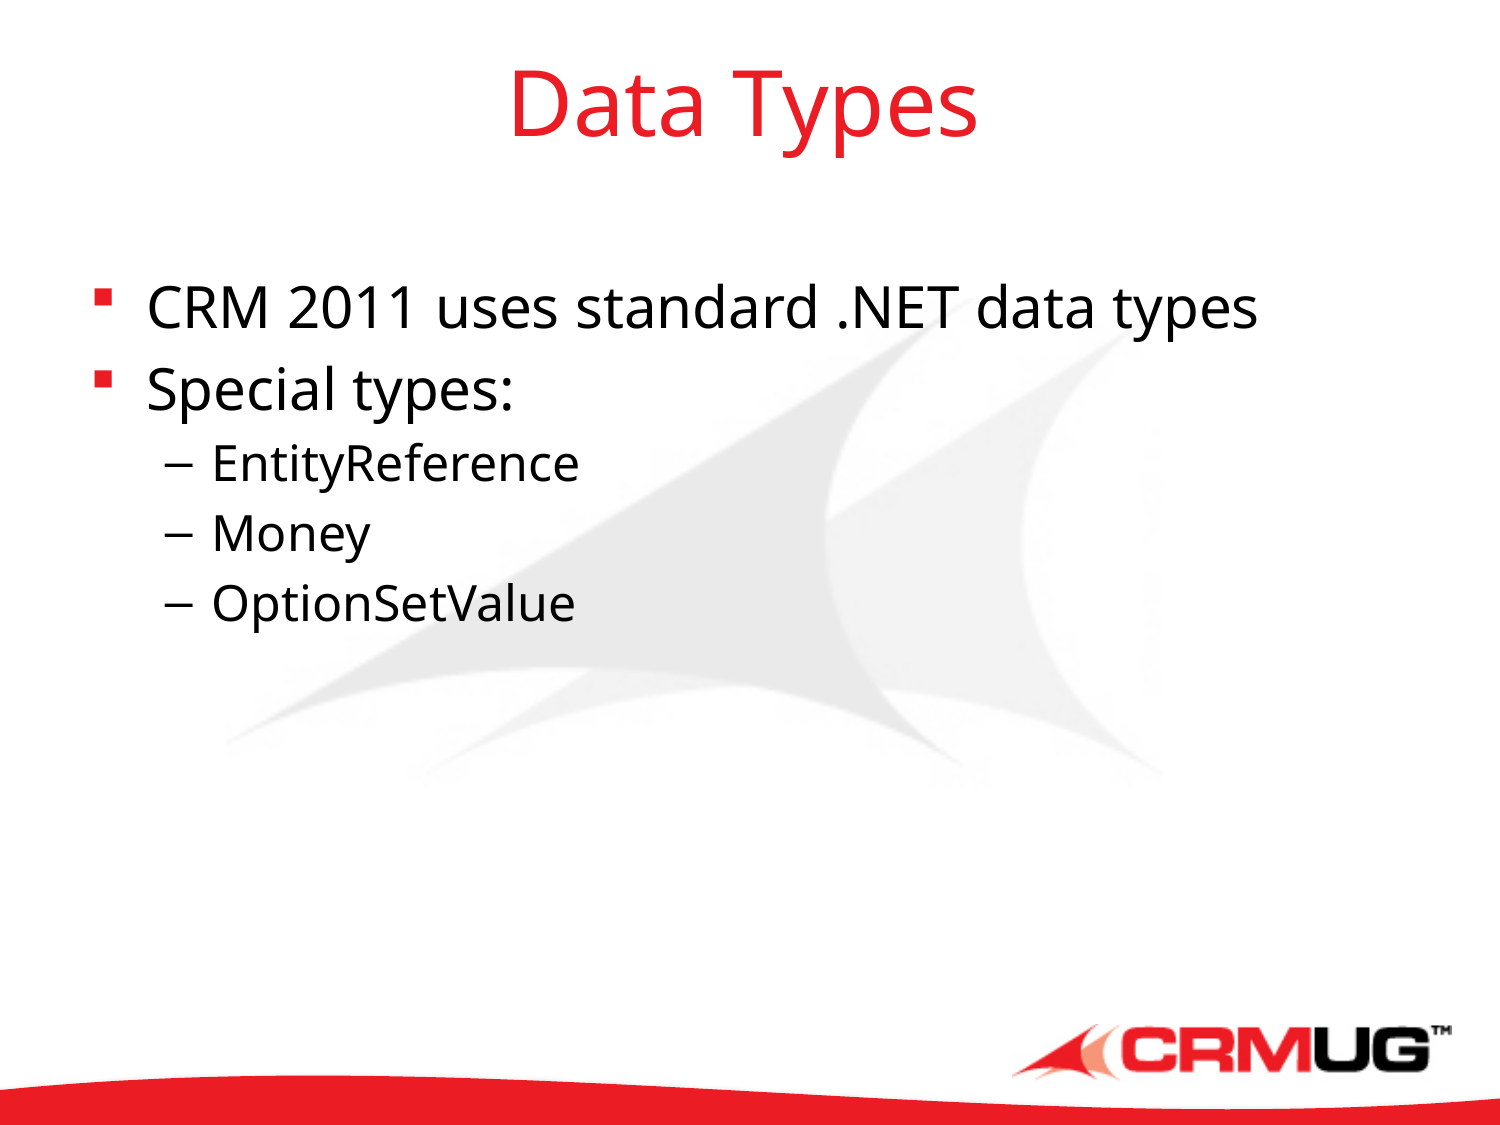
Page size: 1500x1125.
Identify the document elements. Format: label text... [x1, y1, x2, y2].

picture [1012, 1024, 1452, 1082]
title Data Types [75, 37, 1413, 238]
list CRM 2011 uses standard .NET data types Special types: EntityReference Money OptionSetValue [75, 262, 1413, 950]
